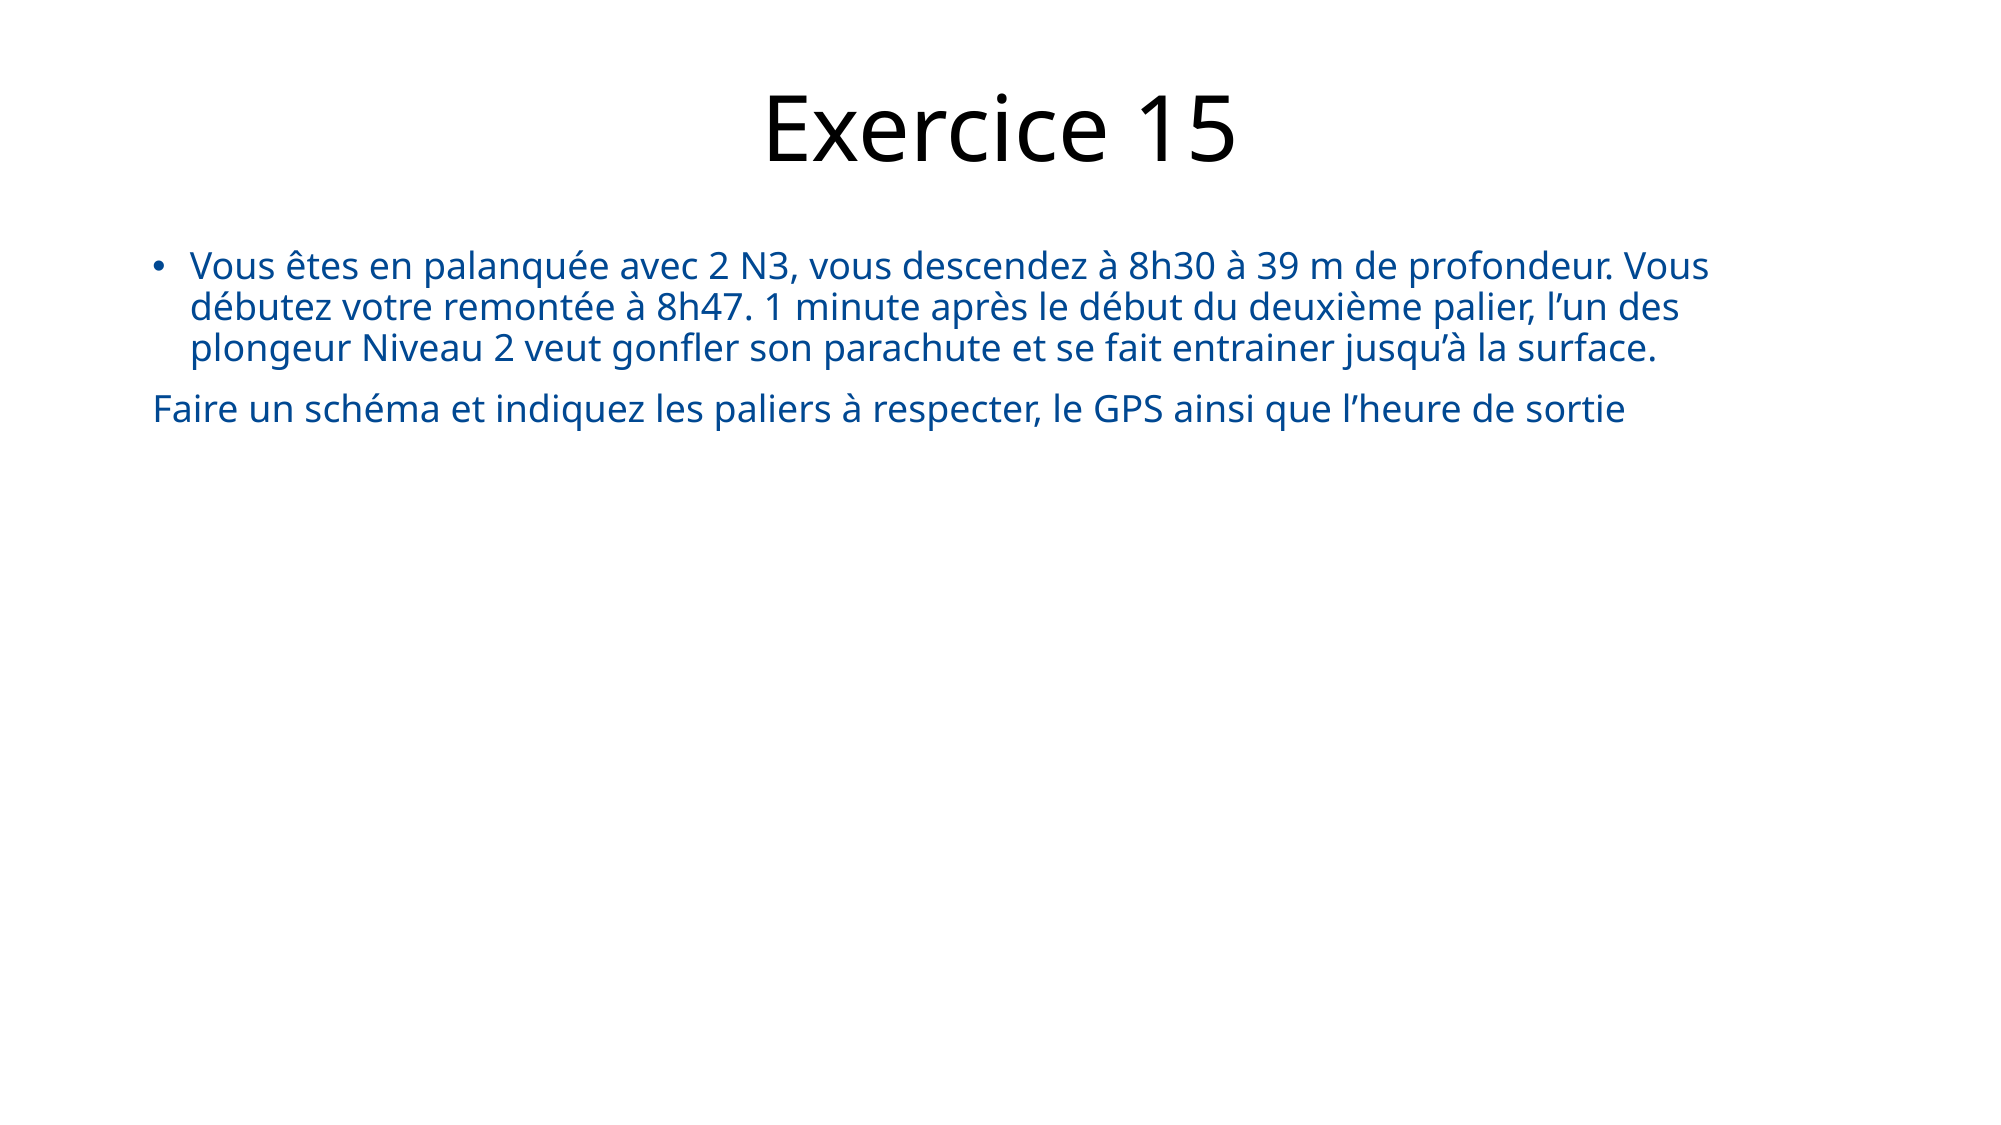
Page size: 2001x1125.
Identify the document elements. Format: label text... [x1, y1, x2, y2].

list Vous êtes en palanquée avec 2 N3, vous descendez à 8h30 à 39 m de profondeur. Vous débutez votre remontée à 8h47. 1 minute après le début du deuxième palier, l’un des plongeur Niveau 2 veut gonfler son parachute et se fait entrainer jusqu’à la surface. Faire un schéma et indiquez les paliers à respecter, le GPS ainsi que l’heure de sortie [137, 240, 1863, 954]
title Exercice 15 [137, 22, 1863, 240]
